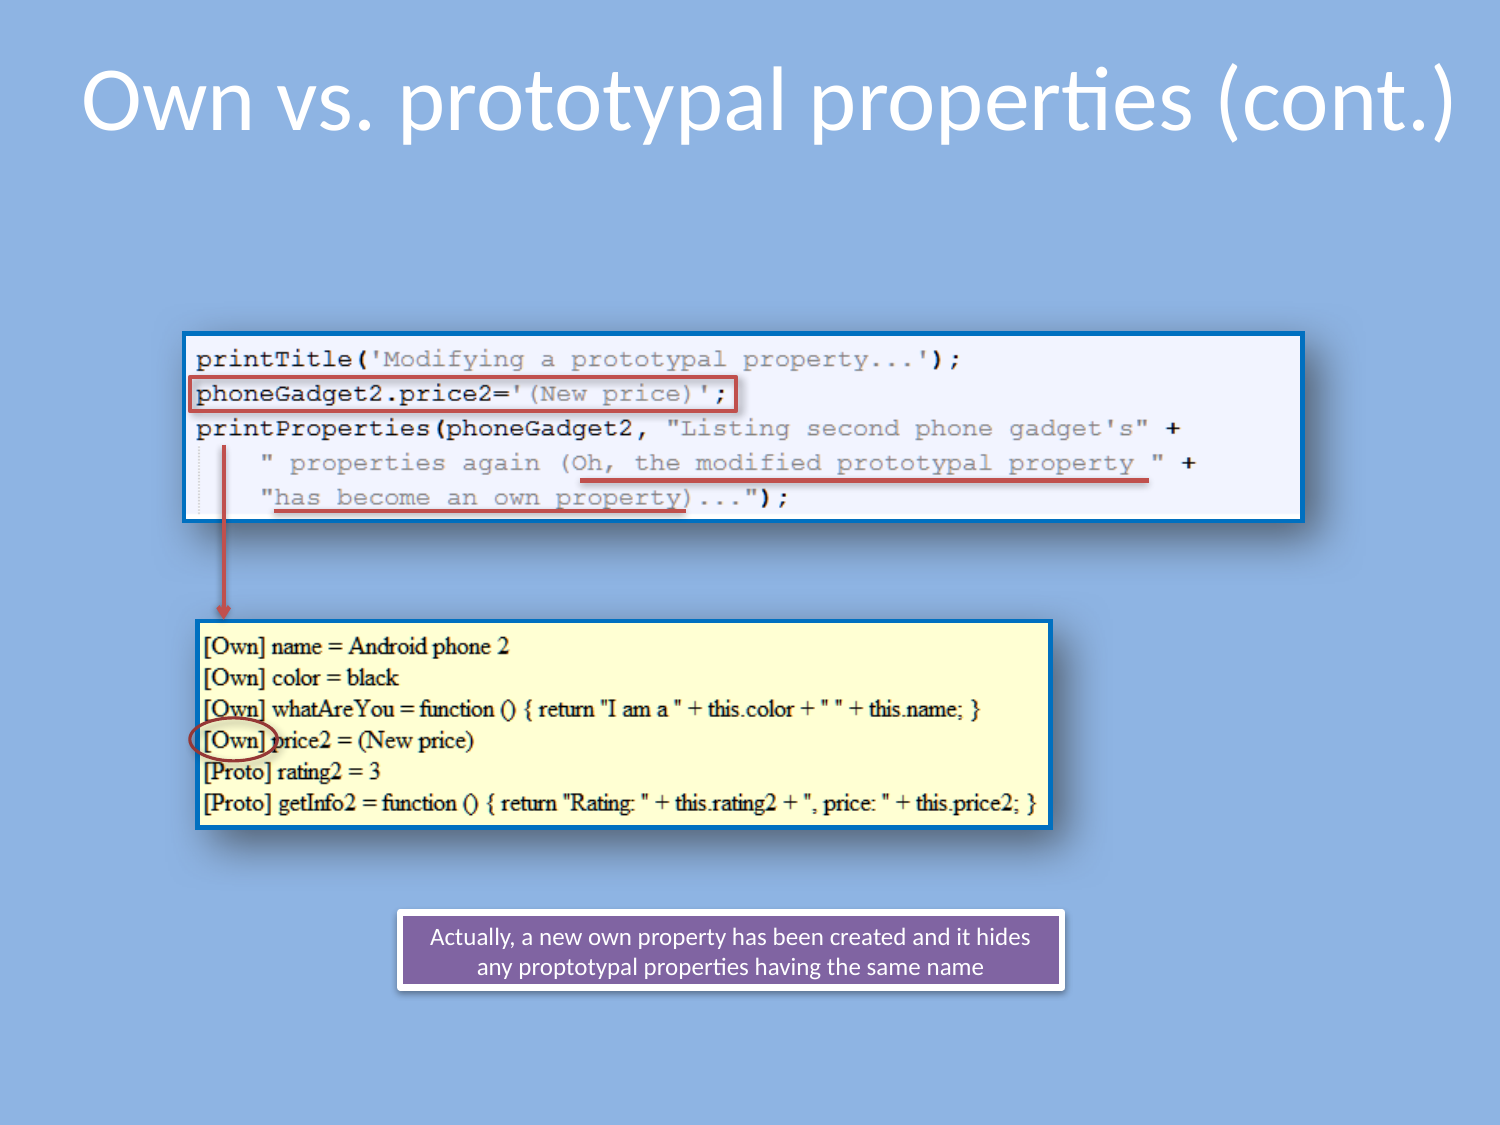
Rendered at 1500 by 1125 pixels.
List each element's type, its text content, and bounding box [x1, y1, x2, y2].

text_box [185, 335, 1301, 826]
title Own vs. prototypal properties (cont.) [24, 12, 1475, 175]
text_box Actually, a new own property has been created and it hides any proptotypal properties having the same name [397, 909, 1065, 991]
